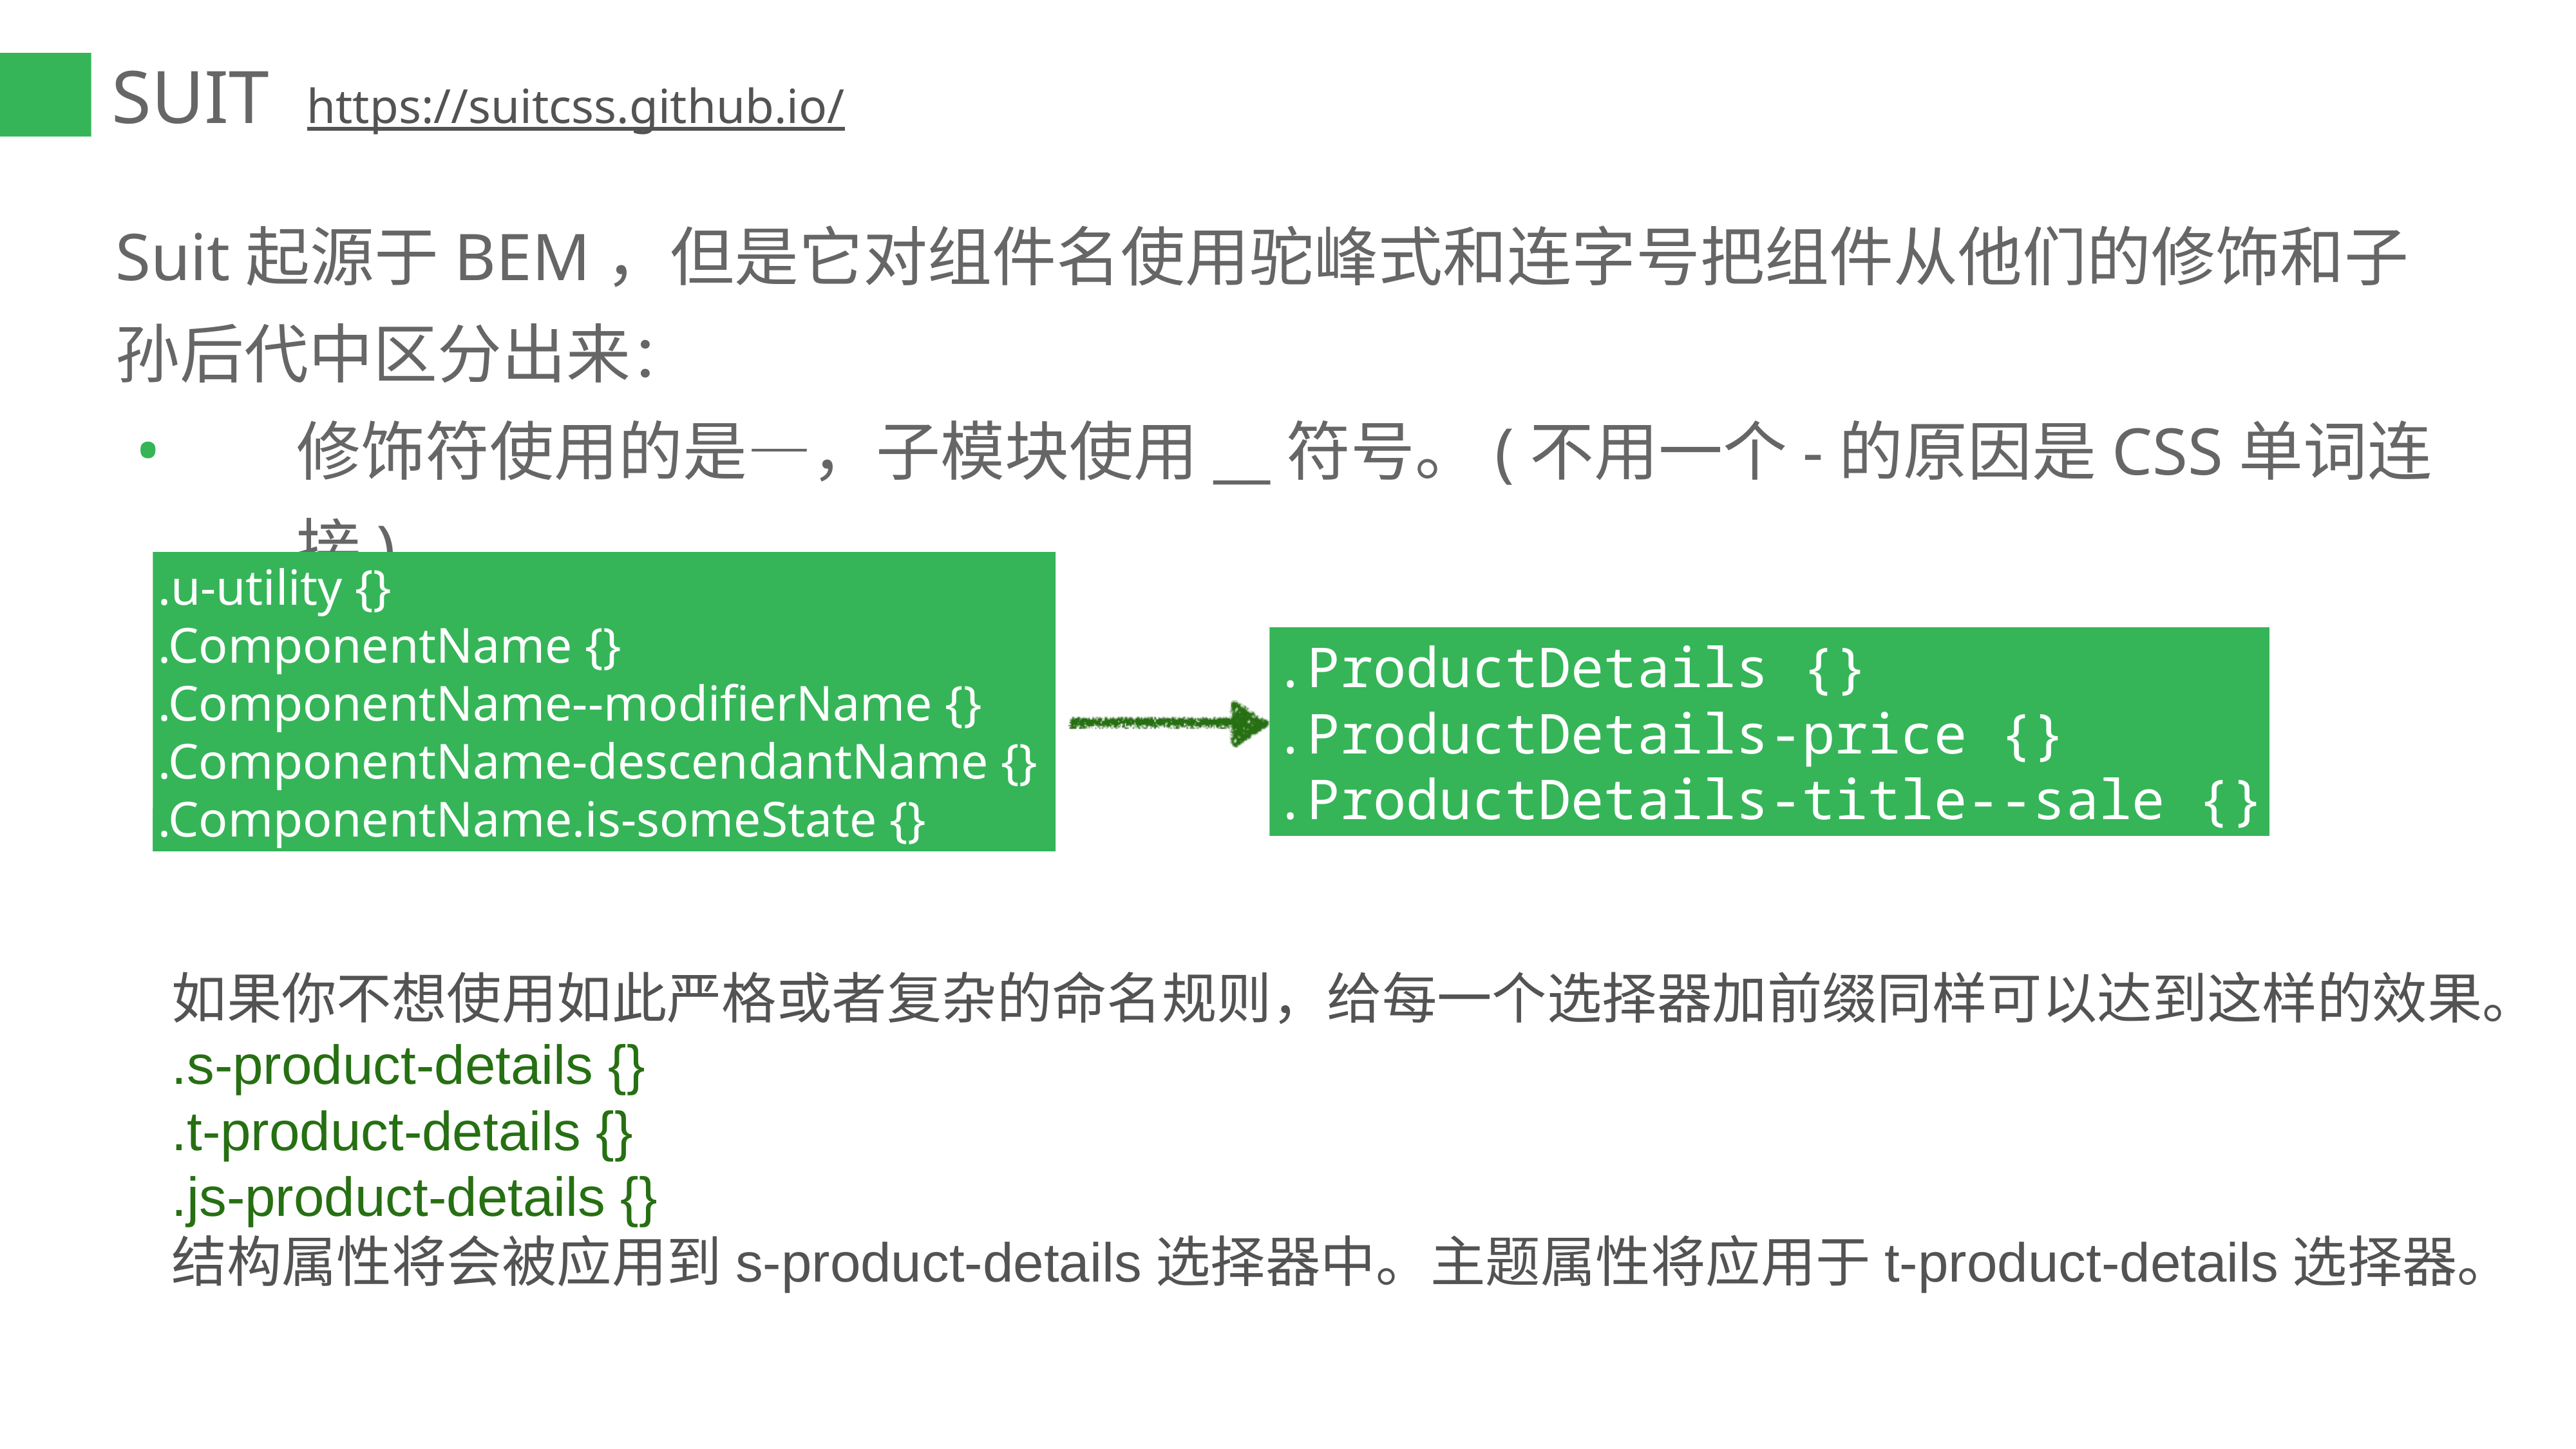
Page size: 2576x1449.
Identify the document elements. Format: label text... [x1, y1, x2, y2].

text_box [0, 53, 91, 137]
picture [2229, 627, 2269, 836]
list Suit起源于BEM，但是它对组件名使用驼峰式和连字号把组件从他们的修饰和子孙后代中区分出来： 修饰符使用的是—，子模块使用__符号。(不用一个-的原因是CSS单词连接) [115, 195, 2461, 922]
picture [153, 552, 166, 851]
text_box 如果你不想使用如此严格或者复杂的命名规则，给每一个选择器加前缀同样可以达到这样的效果。 .s-product-details {} .t-product-details {} .js-product-details {} 结构属性将会被应用到s-product-details选择器中。主题属性将应用于t-product-details选择器。 [167, 958, 2544, 1298]
text_box SUIT https://suitcss.github.io/ [106, 45, 2537, 144]
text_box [166, 551, 2229, 898]
